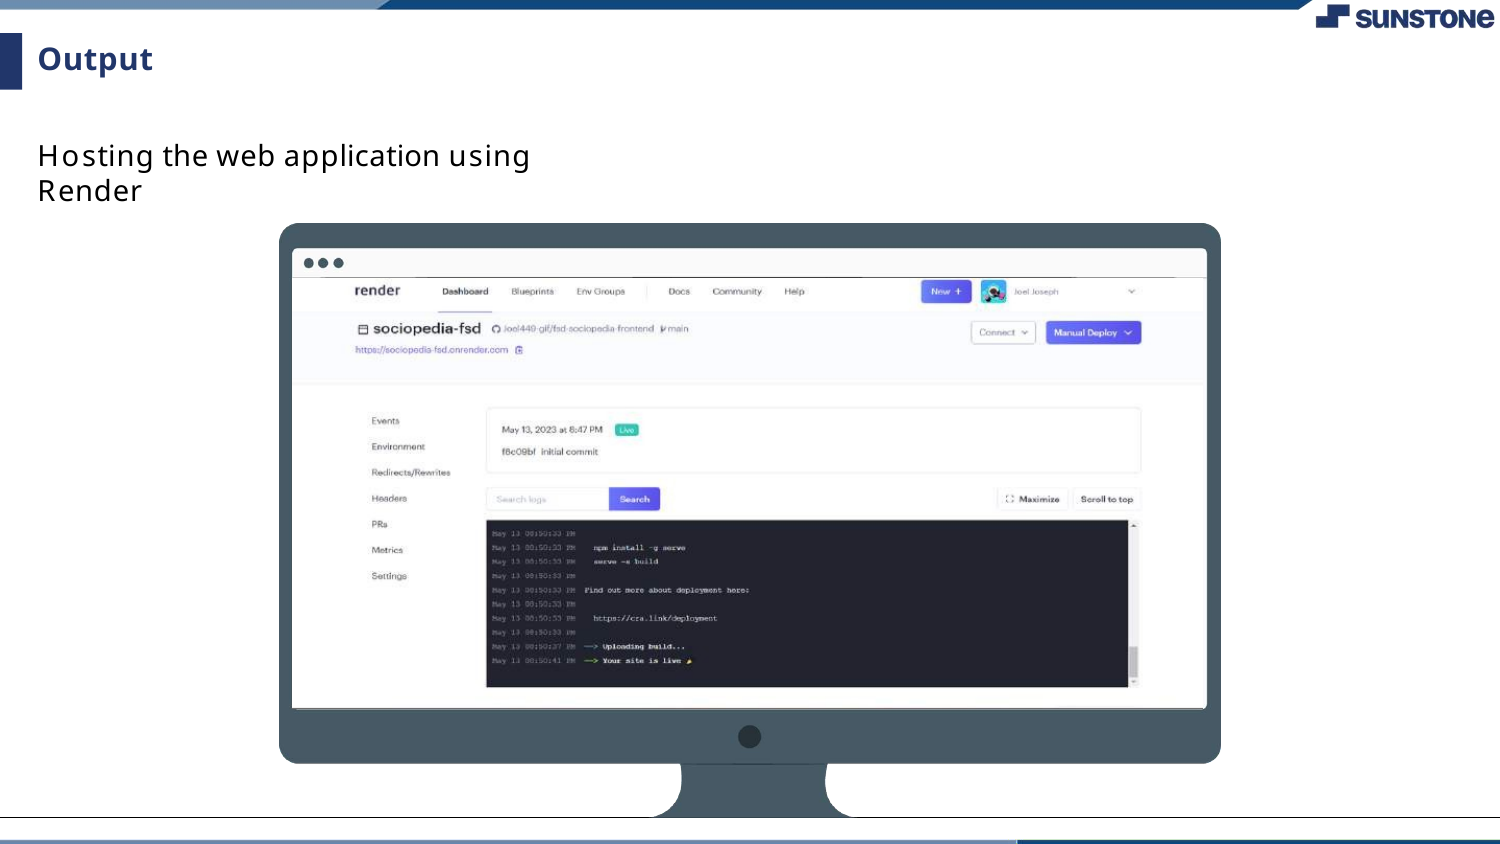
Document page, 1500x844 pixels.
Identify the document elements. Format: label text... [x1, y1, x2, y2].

picture [0, 0, 1500, 844]
text_box Output Hosting the web application using Render [35, 37, 608, 207]
